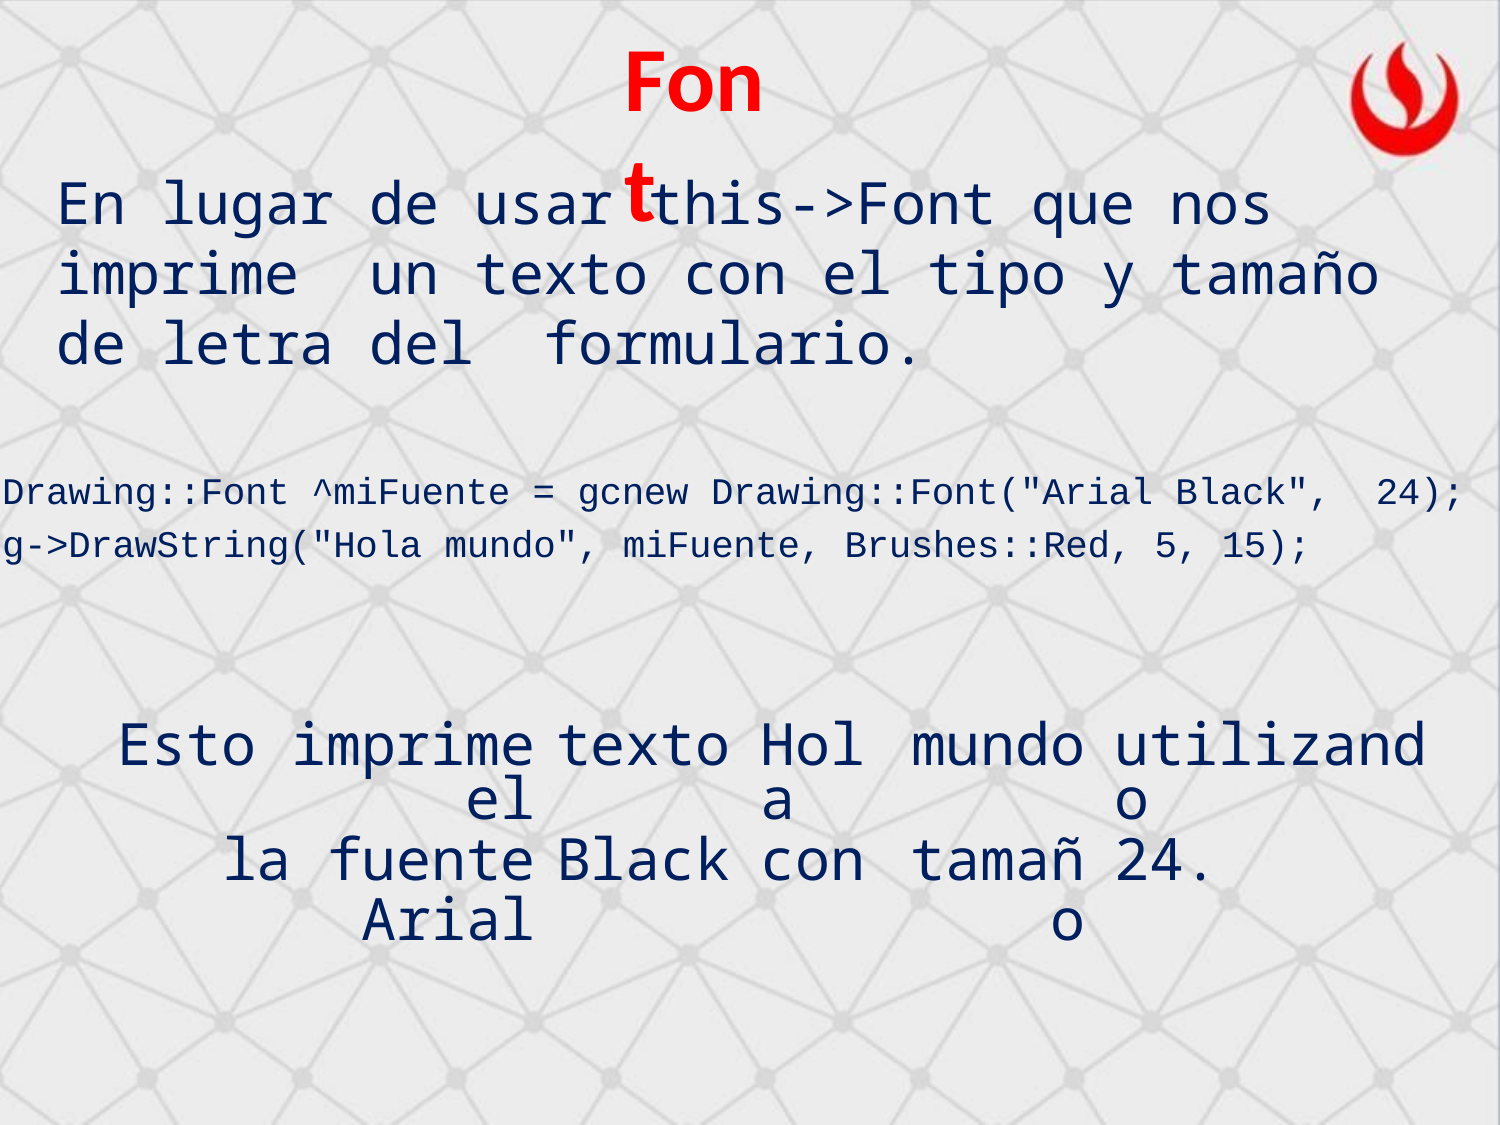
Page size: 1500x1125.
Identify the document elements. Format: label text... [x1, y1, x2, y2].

text_box Drawing::Font ^miFuente = gcnew Drawing::Font("Arial Black", 24); g->DrawString("Hola mundo", miFuente, Brushes::Red, 5, 15); [0, 464, 1475, 566]
table_header Esto imprime el [36, 727, 552, 837]
table_cell con [745, 837, 890, 958]
text_box En lugar de usar this->Font que nos imprime un texto con el tipo y tamaño de letra del formulario. [54, 164, 1432, 377]
title Font [622, 17, 797, 164]
table_header utilizando [1099, 727, 1455, 837]
table_cell Black [552, 837, 745, 958]
table_header mundo [890, 727, 1099, 837]
picture [0, 0, 1500, 1125]
table_cell tamaño [890, 837, 1099, 958]
table_cell 24. [1099, 837, 1455, 958]
table_cell la fuente Arial [36, 837, 552, 958]
table_header texto [552, 727, 745, 837]
table_header Hola [745, 727, 890, 837]
